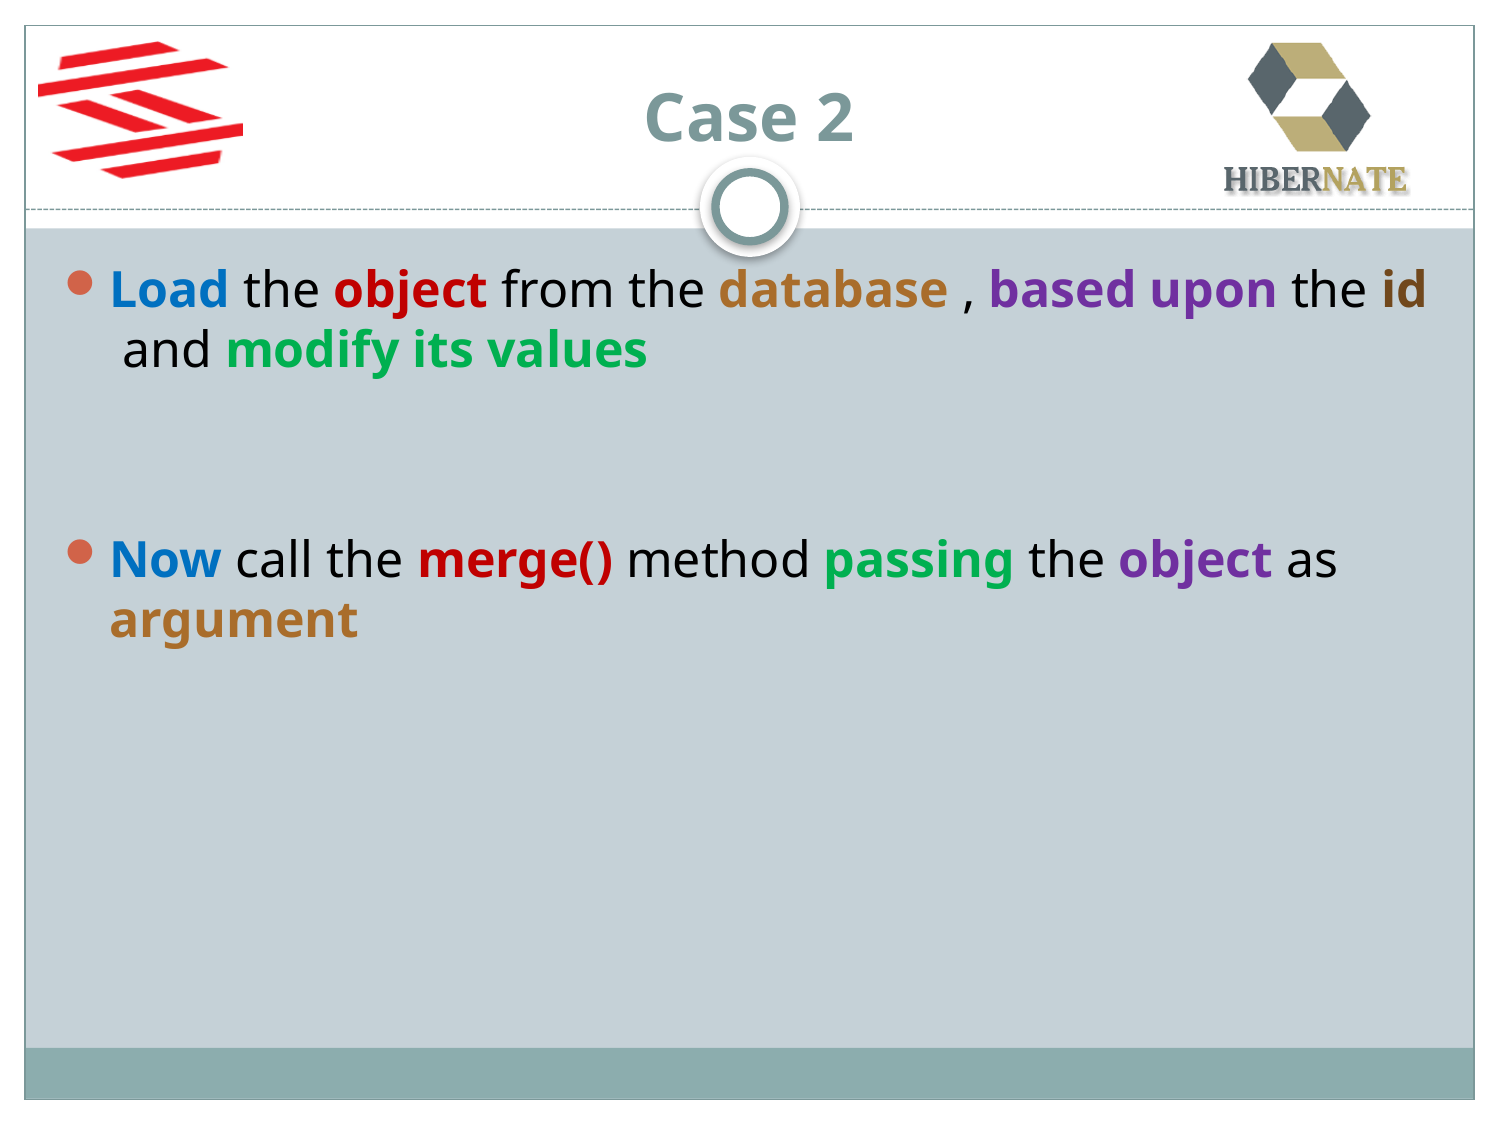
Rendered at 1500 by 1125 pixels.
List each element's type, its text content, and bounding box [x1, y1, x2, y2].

title Case 2 [237, 37, 1450, 162]
picture [37, 40, 243, 185]
list Load the object from the database , based upon the id and modify its values Now call the merge() method passing the object as argument [49, 250, 1445, 1001]
picture [1223, 42, 1411, 197]
